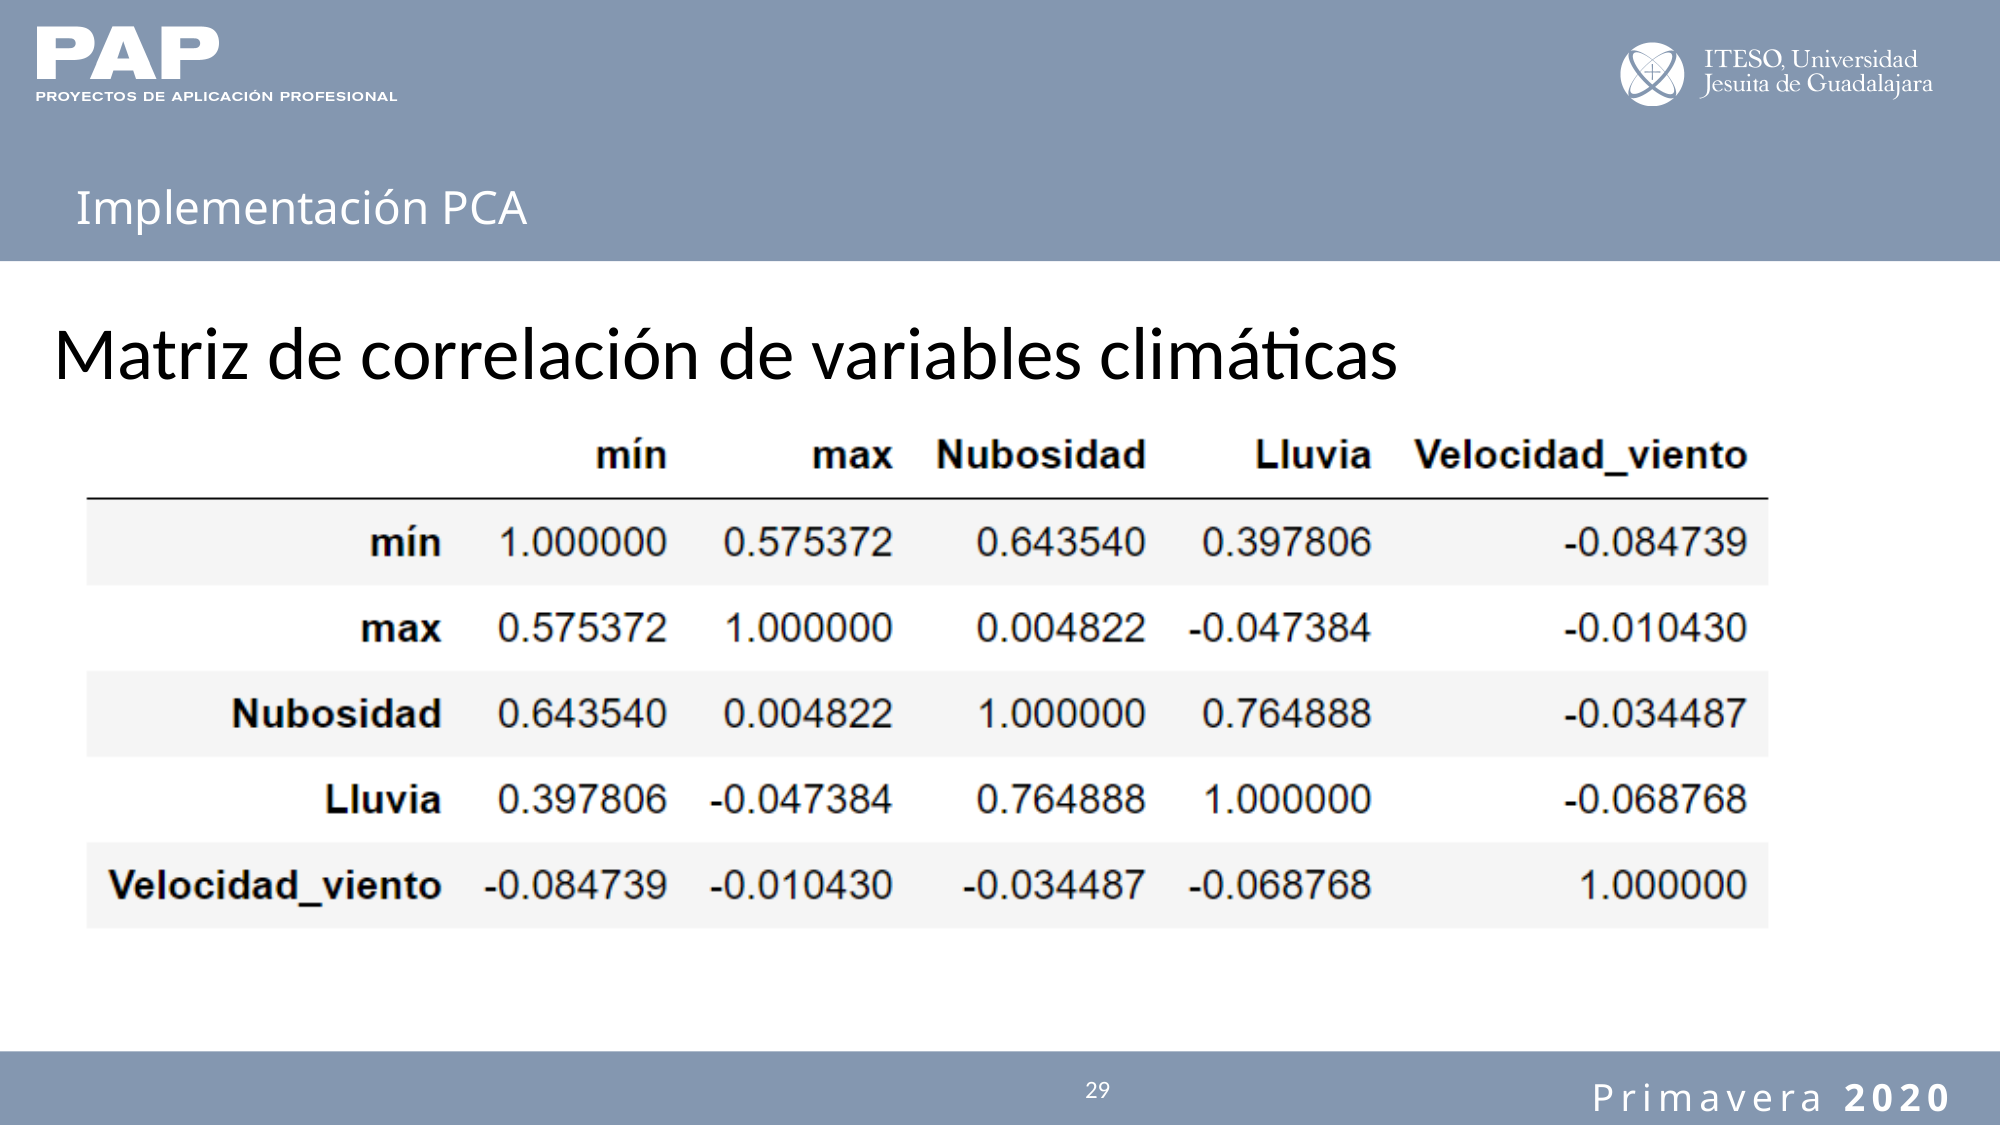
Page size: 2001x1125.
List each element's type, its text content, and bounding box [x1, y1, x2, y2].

text_box 29 [675, 1058, 1126, 1119]
text_box Matriz de correlación de variables climáticas [38, 297, 1416, 403]
text_box Primavera 2020 [1576, 1066, 1975, 1125]
text_box [0, 0, 2000, 262]
text_box Implementación PCA [62, 171, 1706, 242]
text_box [0, 1050, 2000, 1125]
picture [62, 387, 1796, 954]
picture [32, 15, 407, 111]
picture [1615, 37, 1938, 111]
